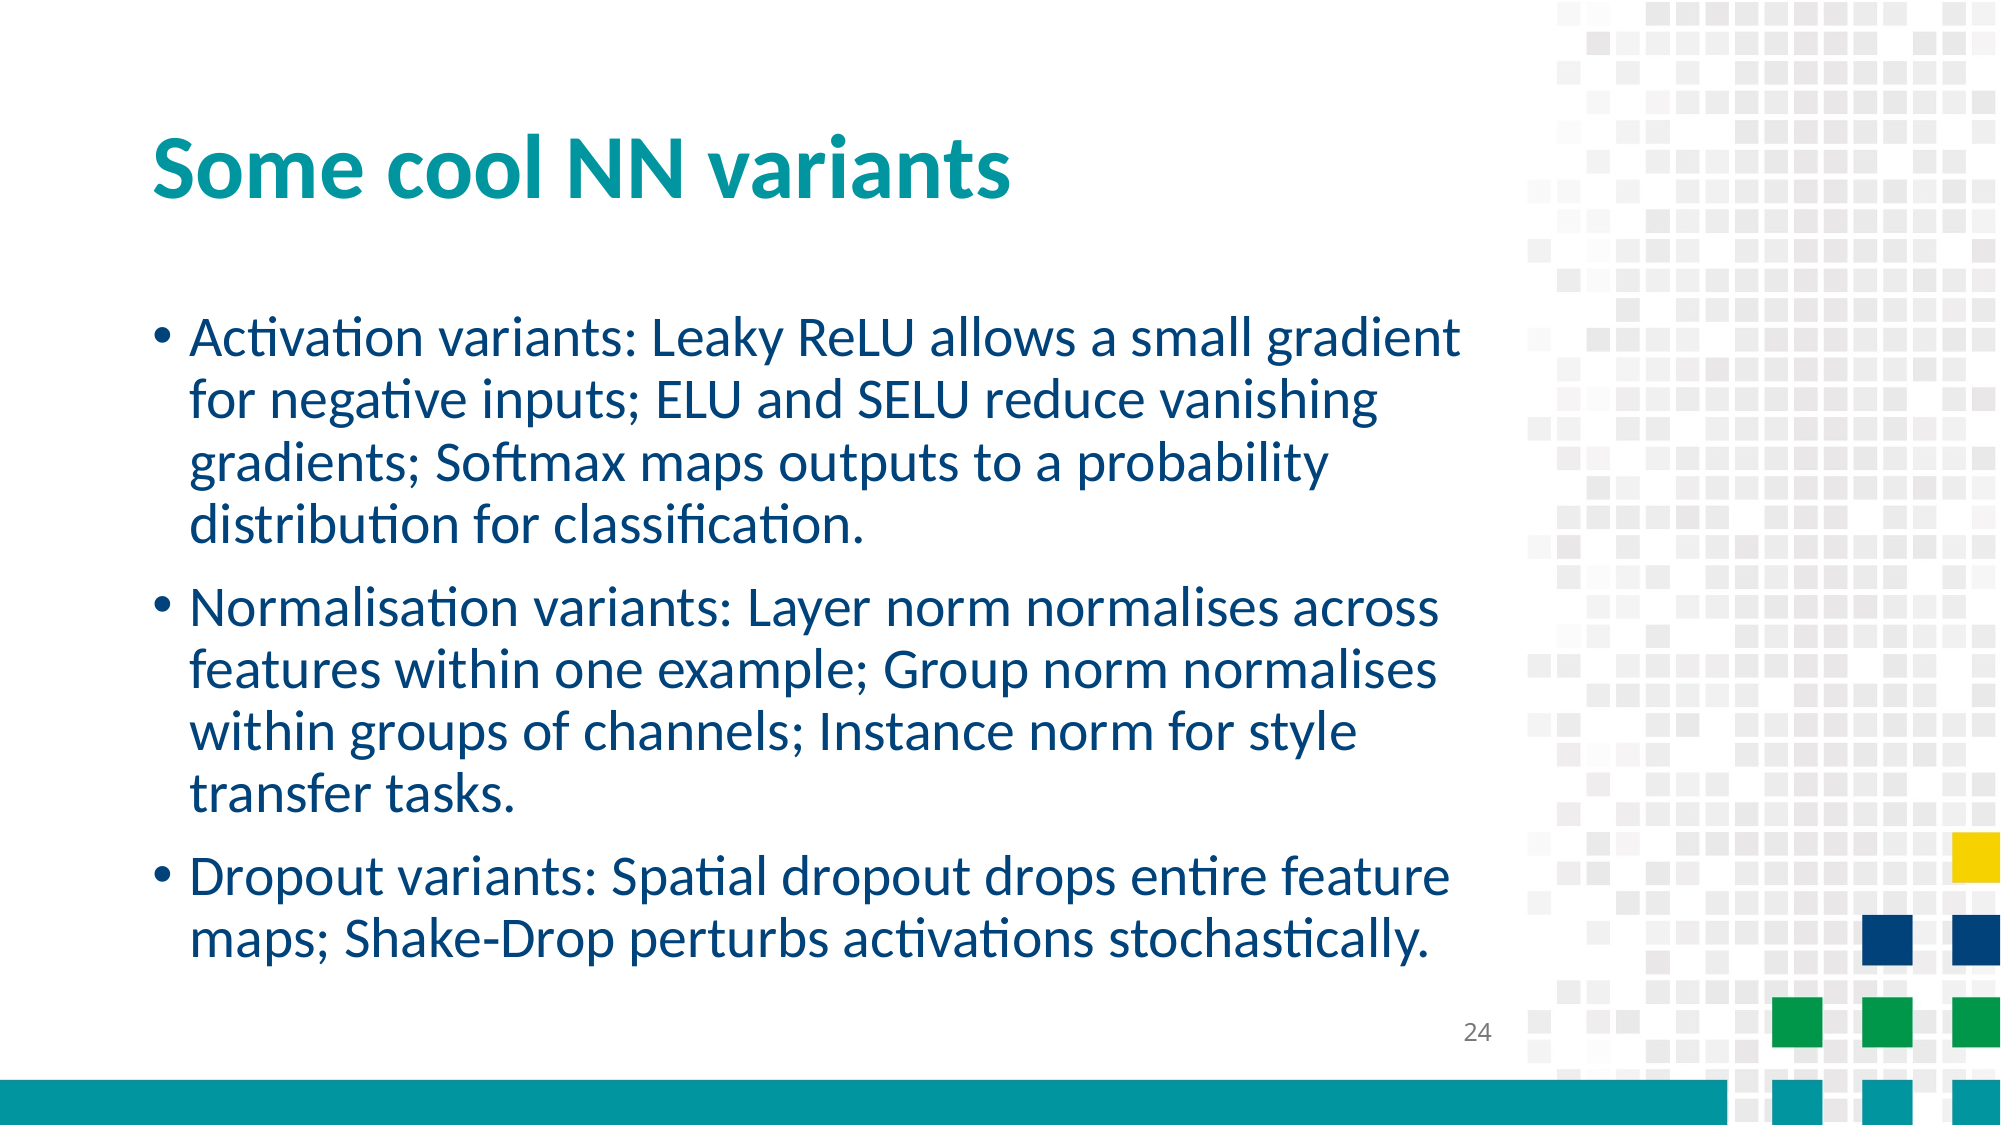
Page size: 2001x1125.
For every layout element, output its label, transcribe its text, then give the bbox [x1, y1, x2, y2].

list Activation variants: Leaky ReLU allows a small gradient for negative inputs; ELU and SELU reduce vanishing gradients; Softmax maps outputs to a probability distribution for classification. Normalisation variants: Layer norm normalises across features within one example; Group norm normalises within groups of channels; Instance norm for style transfer tasks. Dropout variants: Spatial dropout drops entire feature maps; Shake‑Drop perturbs activations stochastically. [137, 299, 1507, 981]
slide_number 24 [1191, 1003, 1507, 1064]
title Some cool NN variants [137, 59, 1863, 278]
picture [0, 0, 2001, 1125]
